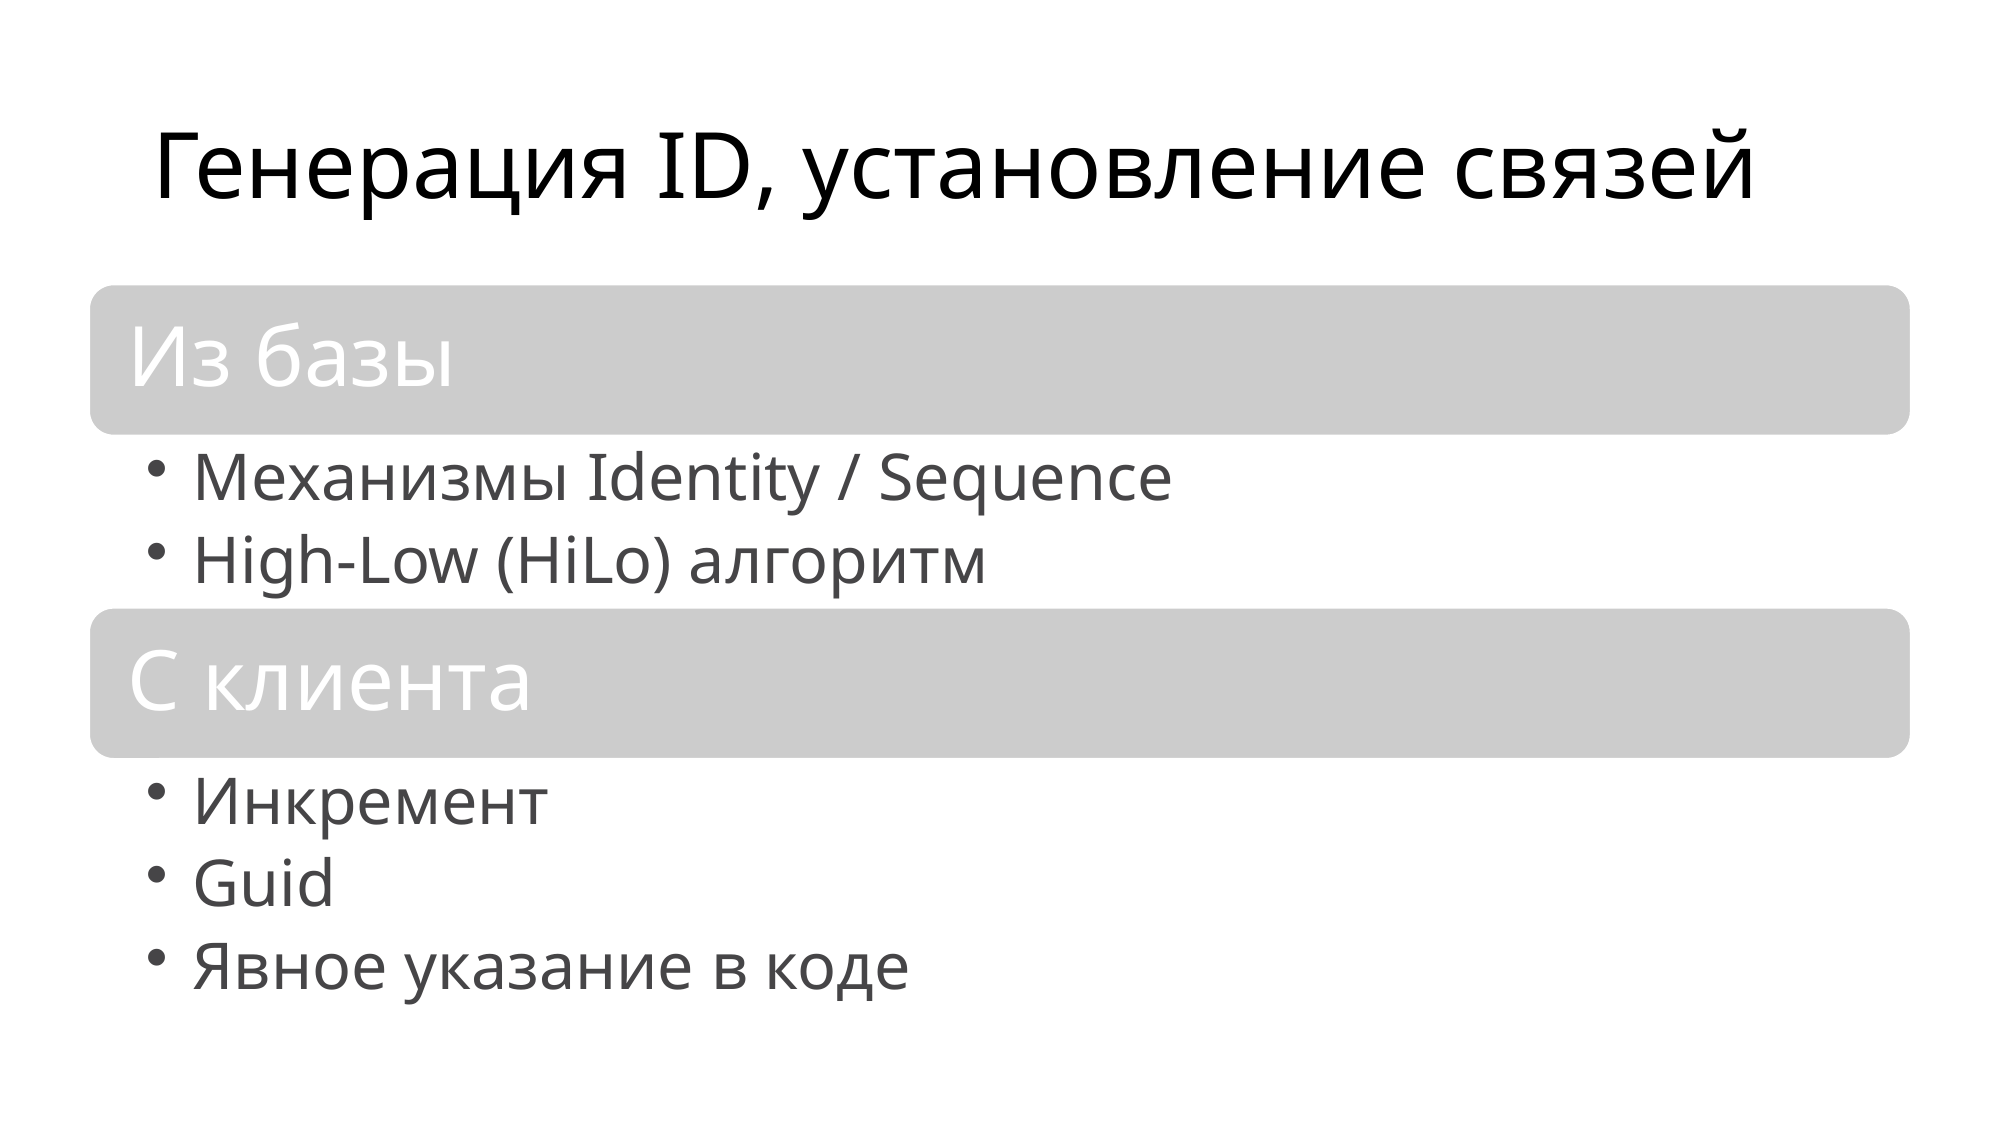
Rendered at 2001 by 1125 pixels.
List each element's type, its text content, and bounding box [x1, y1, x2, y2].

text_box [87, 277, 1912, 1018]
title Генерация ID, установление связей [137, 59, 1863, 277]
